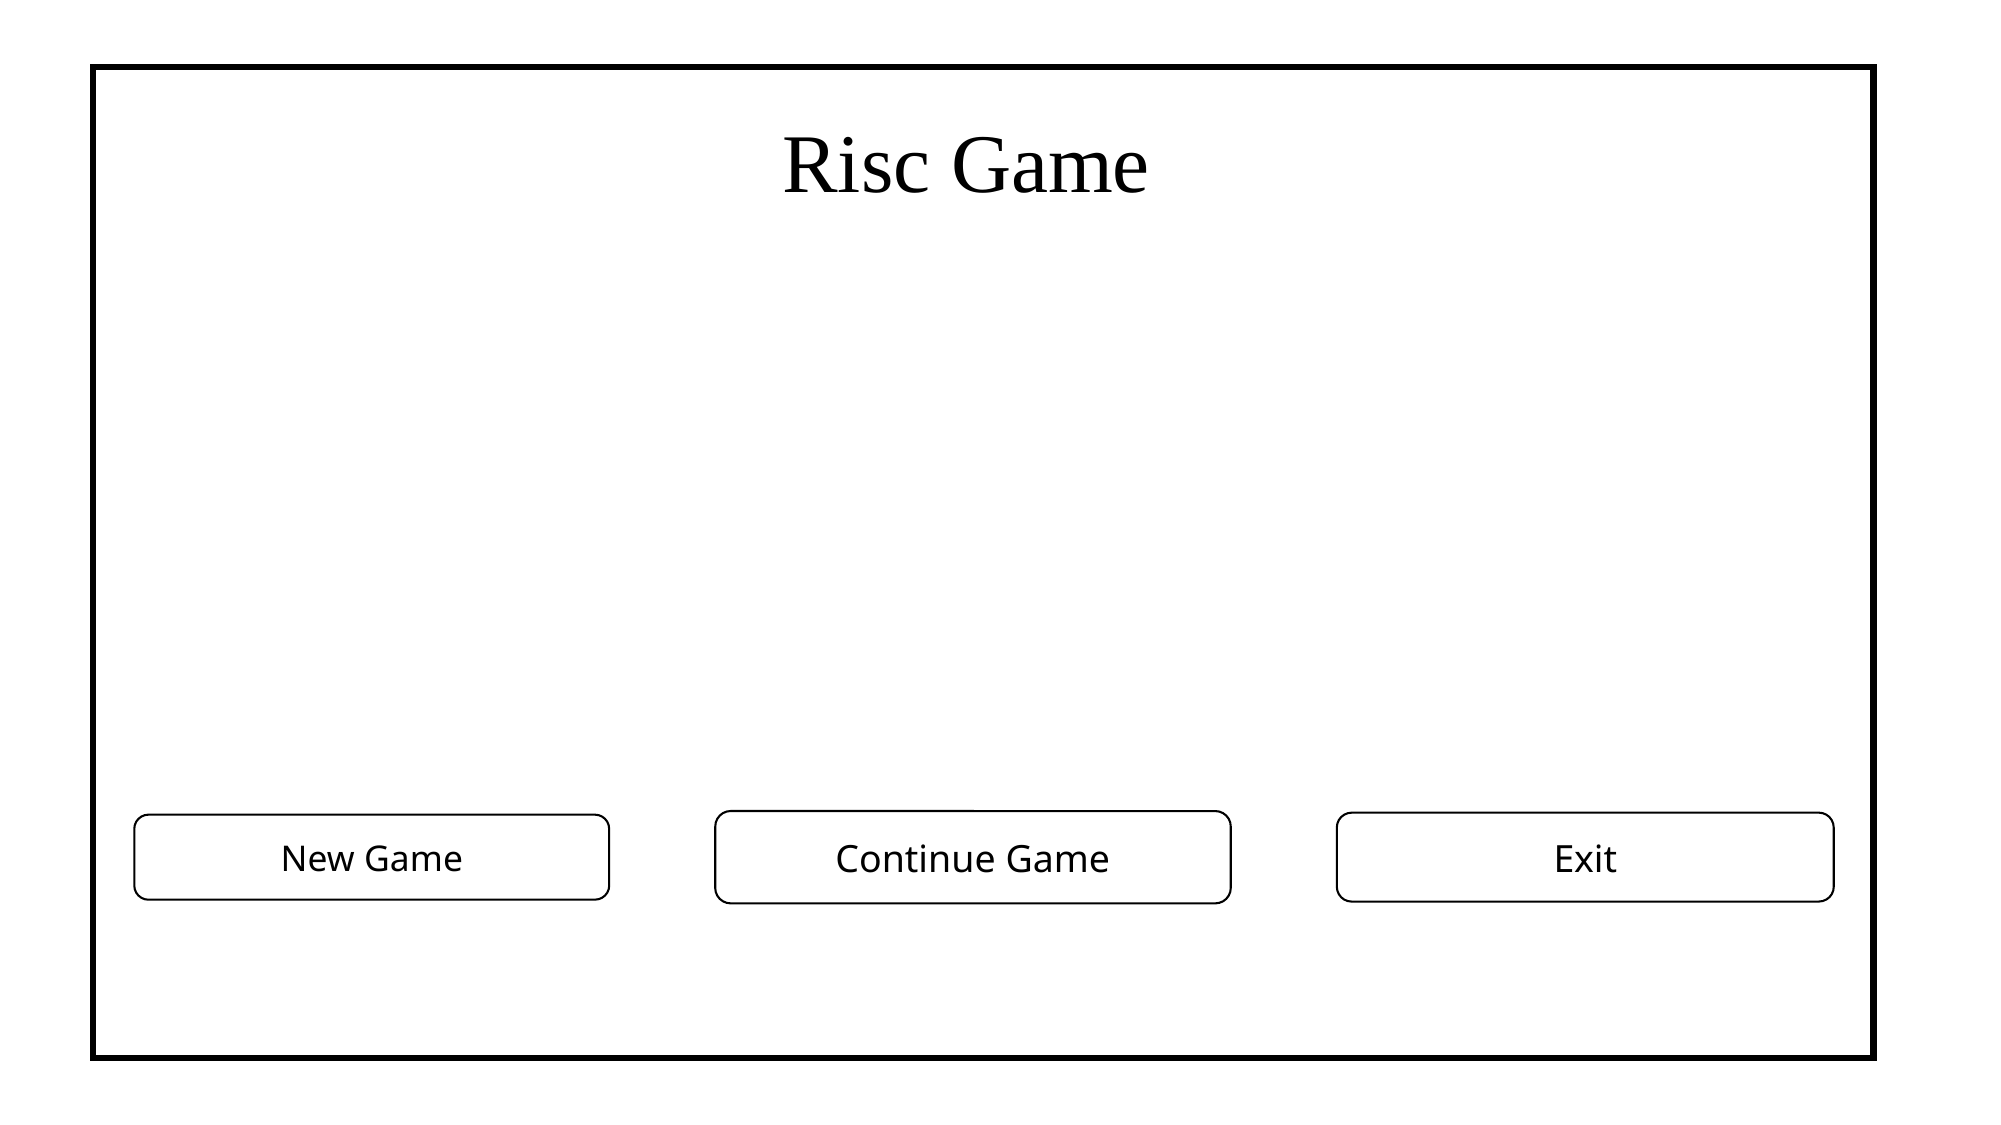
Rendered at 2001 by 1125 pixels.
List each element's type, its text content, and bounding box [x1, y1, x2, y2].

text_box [1336, 812, 1834, 902]
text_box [715, 810, 1231, 904]
text_box [93, 67, 1874, 1058]
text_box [134, 814, 610, 900]
text_box Risc Game [767, 101, 1303, 211]
